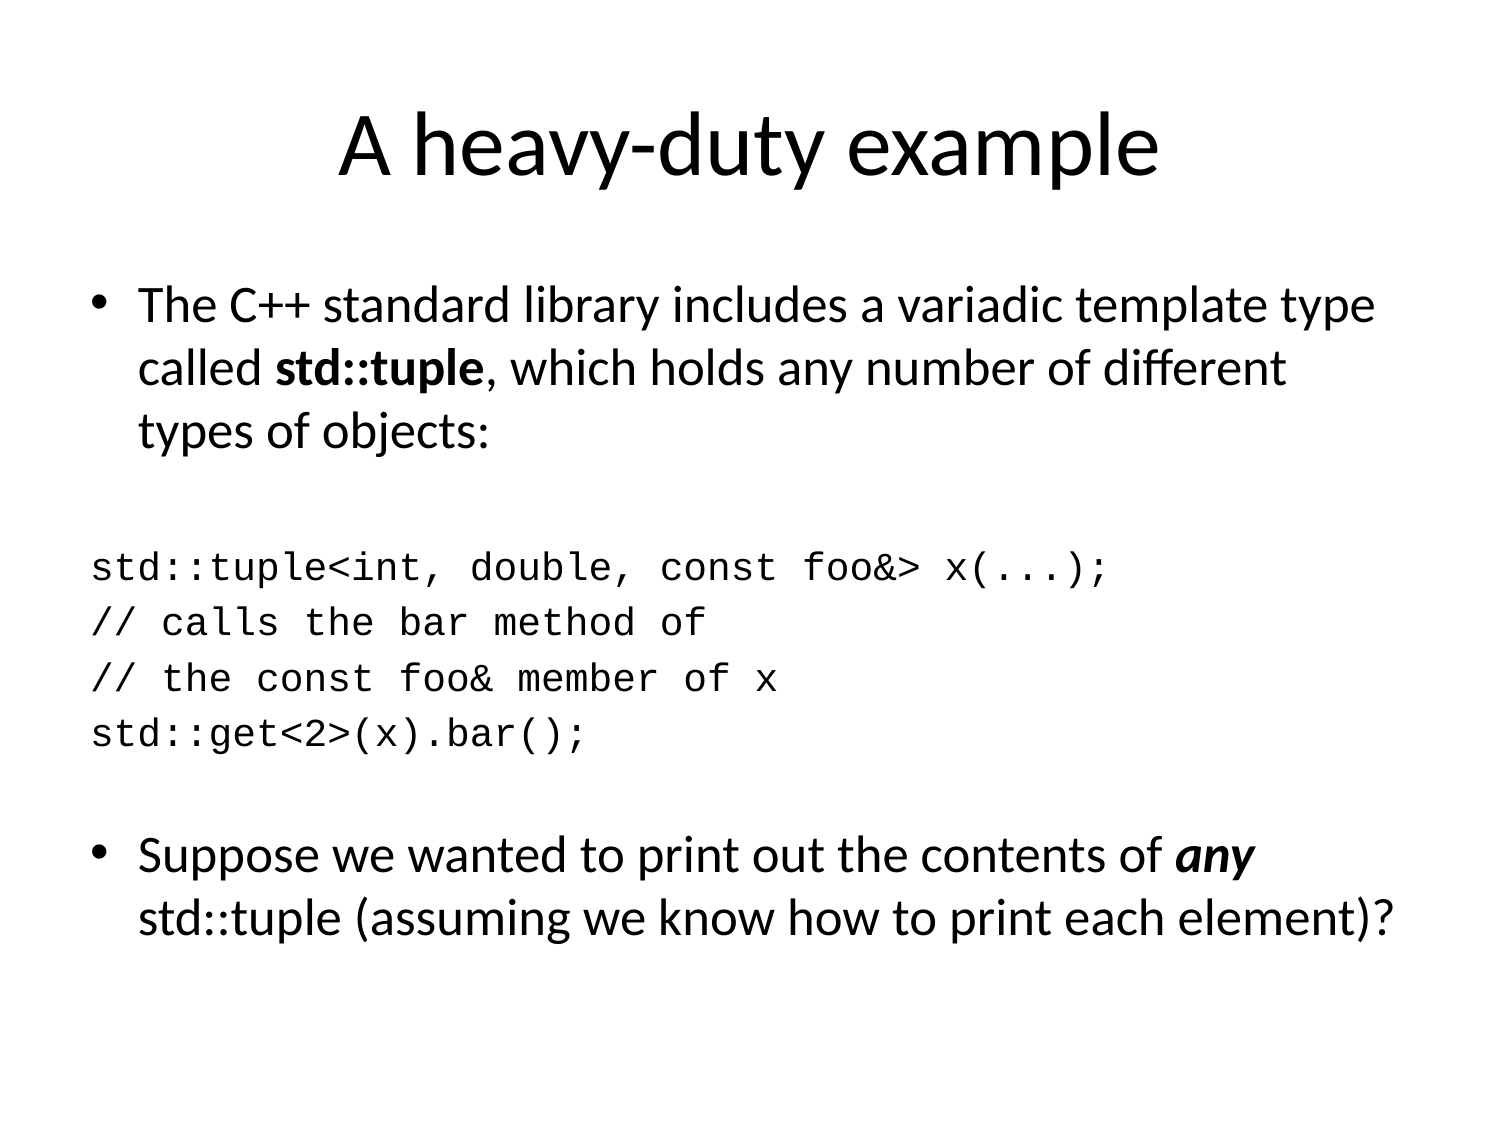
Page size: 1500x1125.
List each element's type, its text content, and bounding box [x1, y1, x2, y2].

title A heavy-duty example [75, 45, 1425, 233]
list The C++ standard library includes a variadic template type called std::tuple, which holds any number of different types of objects: std::tuple<int, double, const foo&> x(...); // calls the bar method of // the const foo& member of x std::get<2>(x).bar(); Suppose we wanted to print out the contents of any std::tuple (assuming we know how to print each element)? [75, 262, 1425, 1005]
